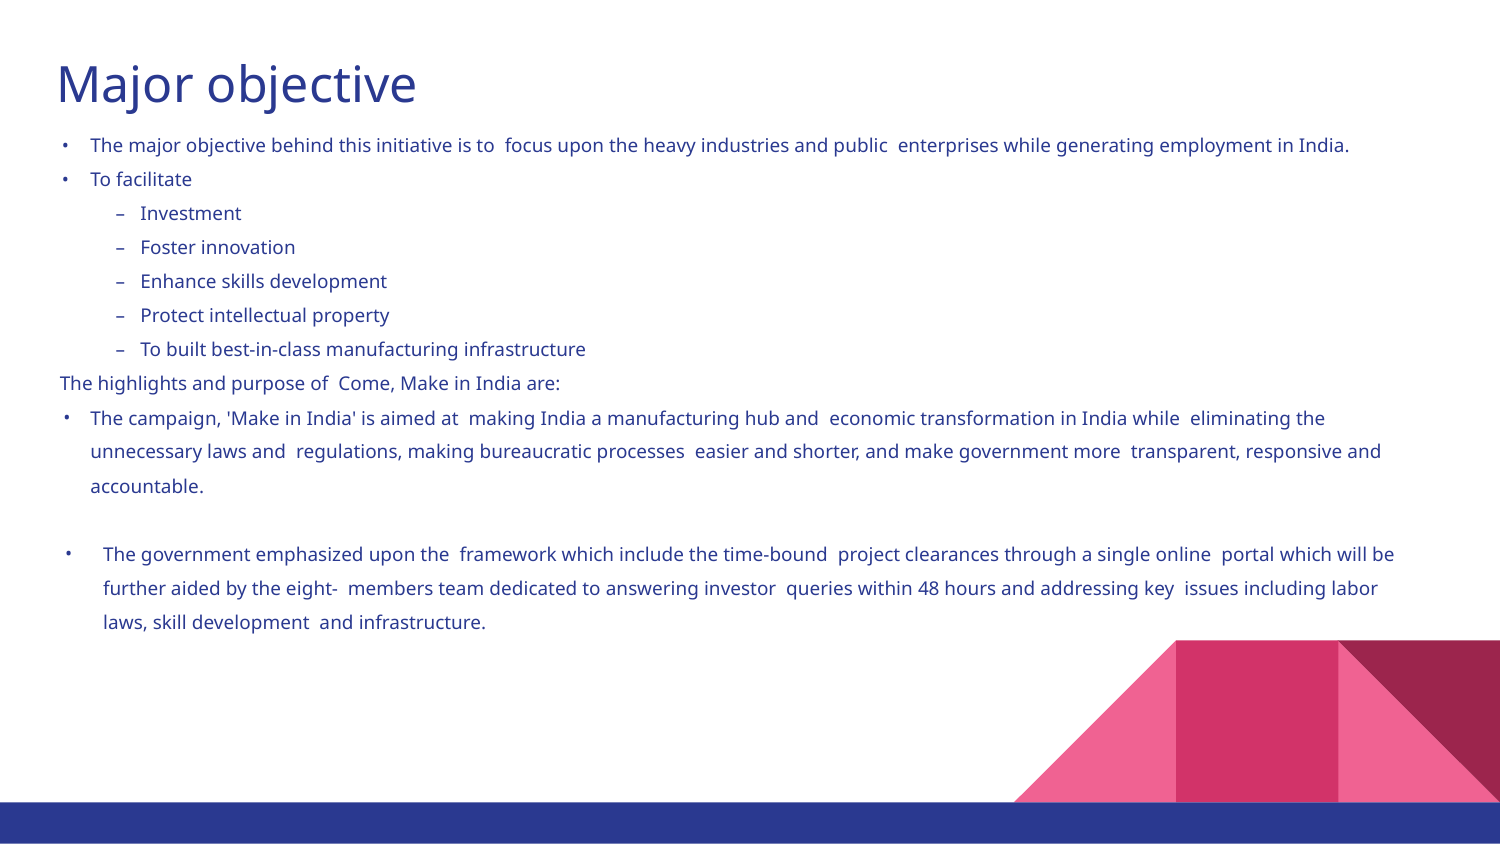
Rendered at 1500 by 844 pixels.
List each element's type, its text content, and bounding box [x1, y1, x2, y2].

title Major objective [39, 37, 1438, 137]
list The major objective behind this initiative is to focus upon the heavy industries and public enterprises while generating employment in India. To facilitate Investment Foster innovation Enhance skills development Protect intellectual property To built best-in-class manufacturing infrastructure The highlights and purpose of Come, Make in India are: The campaign, 'Make in India' is aimed at making India a manufacturing hub and economic transformation in India while eliminating the unnecessary laws and regulations, making bureaucratic processes easier and shorter, and make government more transparent, responsive and accountable. The government emphasized upon the framework which include the time-bound project clearances through a single online portal which will be further aided by the eight- members team dedicated to answering investor queries within 48 hours and addressing key issues including labor laws, skill development and infrastructure. [31, 107, 1429, 655]
